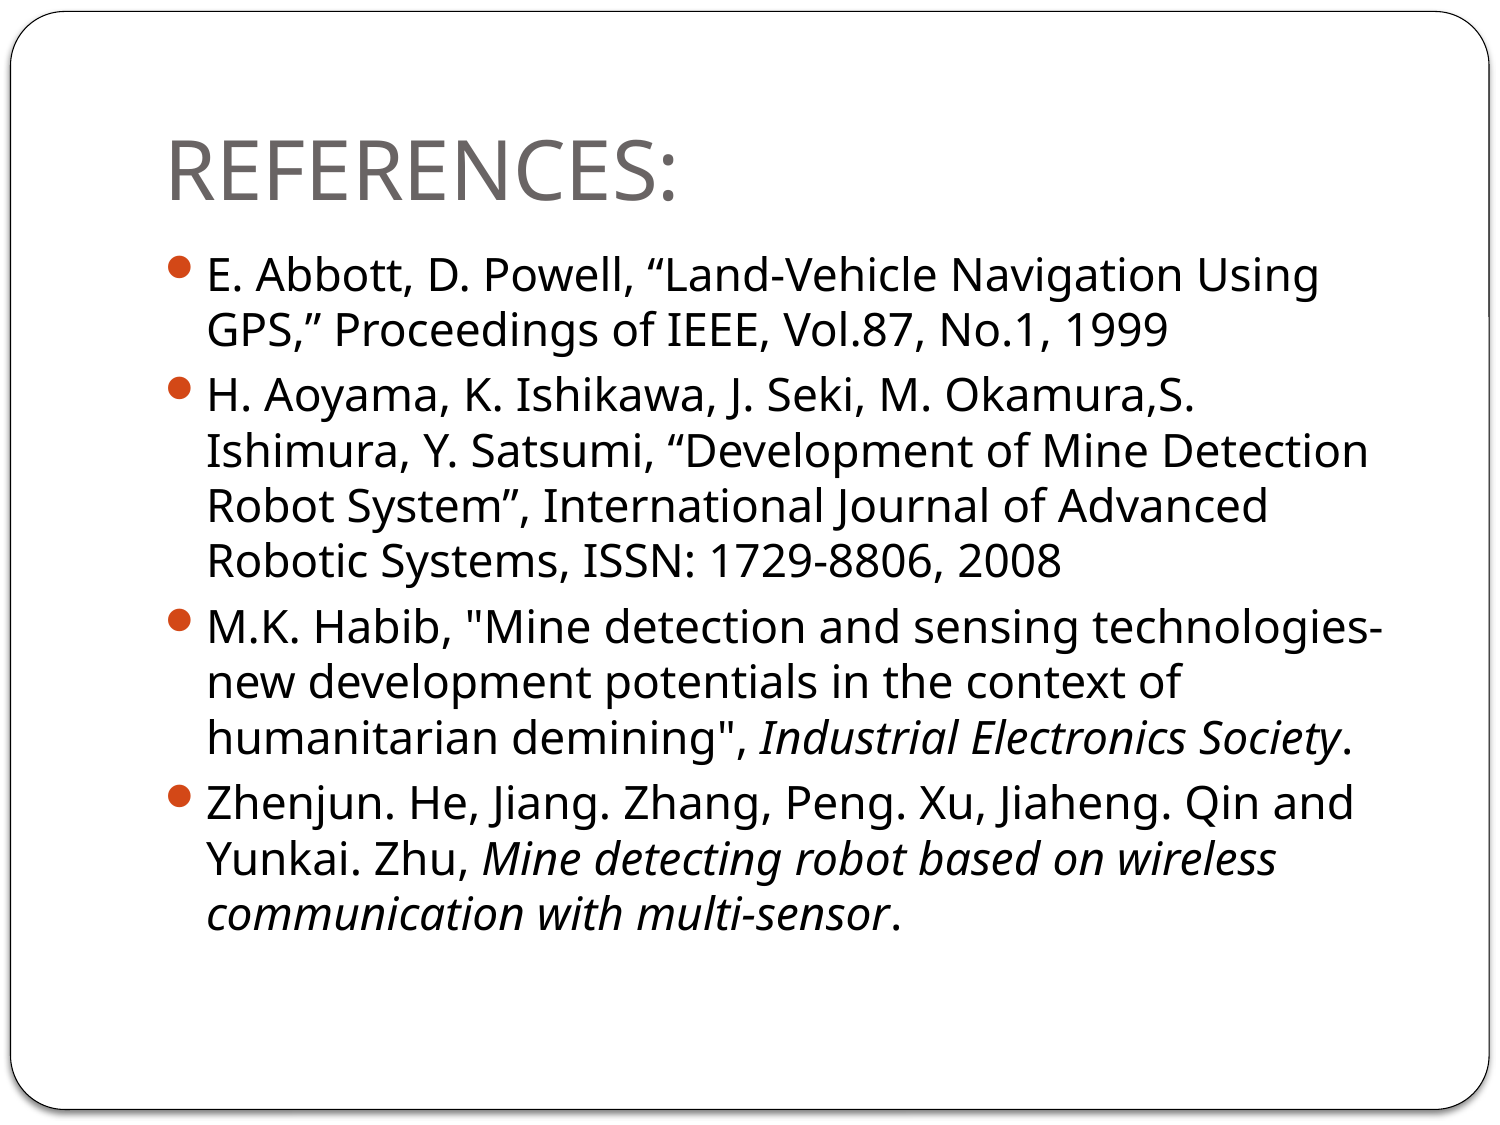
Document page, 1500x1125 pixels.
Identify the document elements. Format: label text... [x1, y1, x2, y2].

title REFERENCES: [150, 45, 1425, 233]
list E. Abbott, D. Powell, “Land-Vehicle Navigation Using GPS,” Proceedings of IEEE, Vol.87, No.1, 1999 H. Aoyama, K. Ishikawa, J. Seki, M. Okamura,S. Ishimura, Y. Satsumi, “Development of Mine Detection Robot System”, International Journal of Advanced Robotic Systems, ISSN: 1729-8806, 2008 M.K. Habib, "Mine detection and sensing technologies-new development potentials in the context of humanitarian demining", Industrial Electronics Society. Zhenjun. He, Jiang. Zhang, Peng. Xu, Jiaheng. Qin and Yunkai. Zhu, Mine detecting robot based on wireless communication with multi-sensor. [150, 237, 1425, 988]
